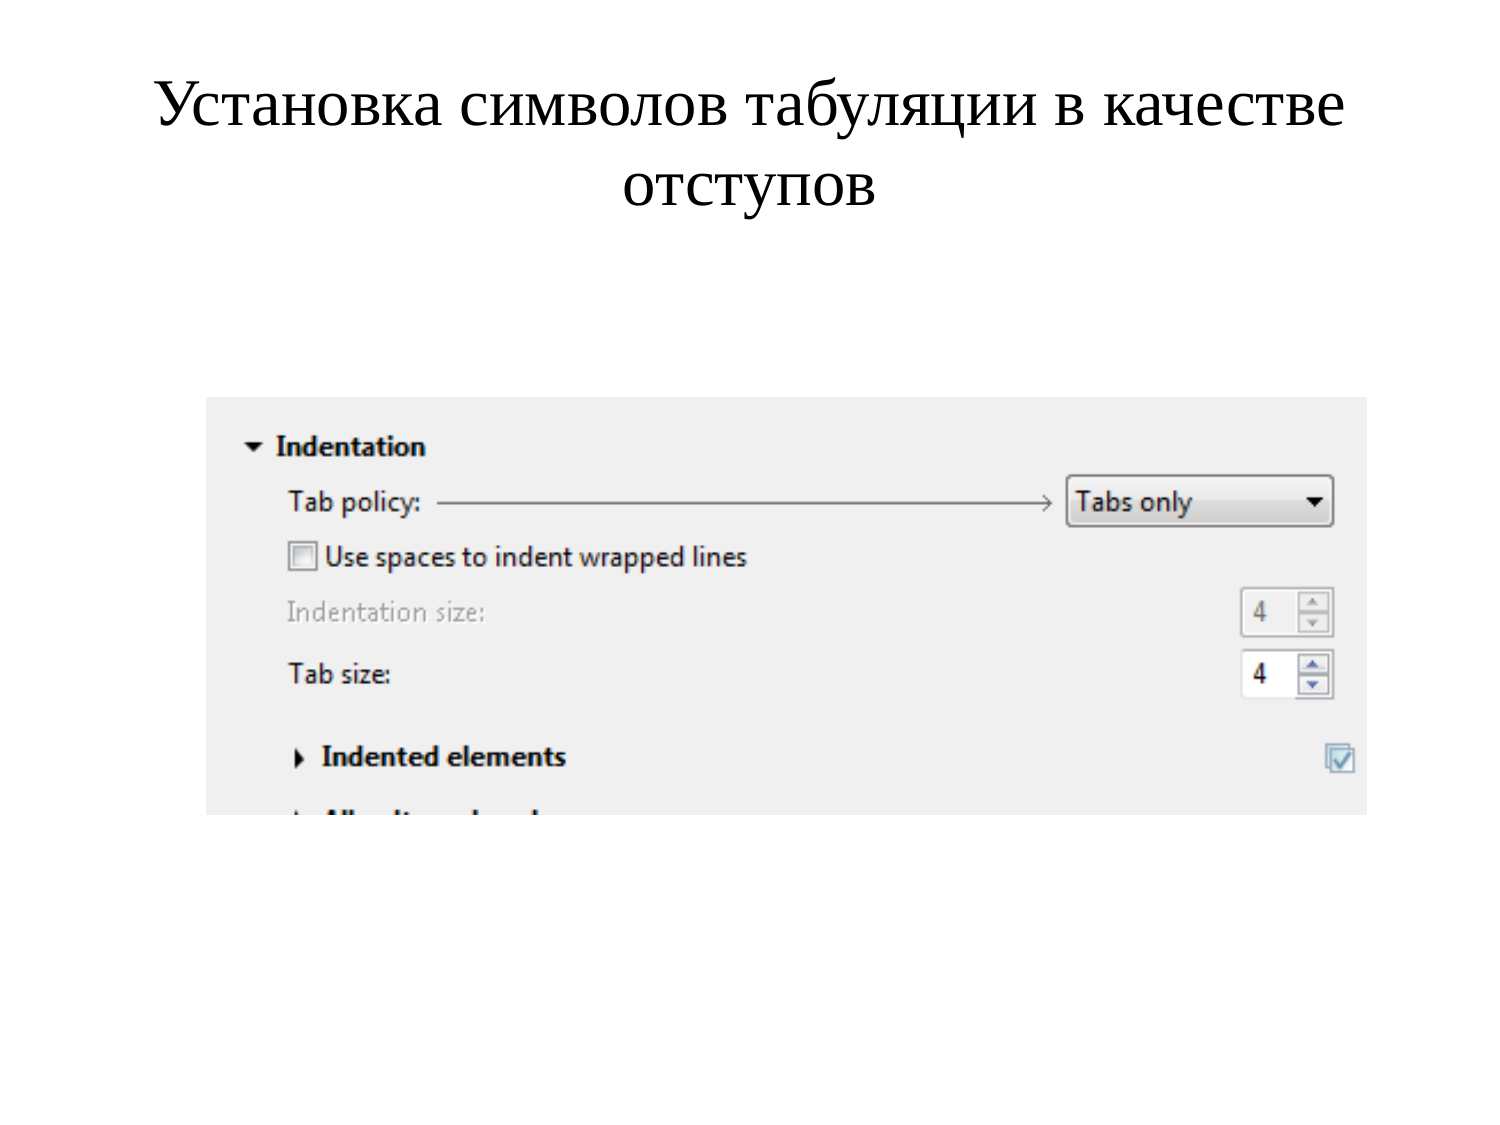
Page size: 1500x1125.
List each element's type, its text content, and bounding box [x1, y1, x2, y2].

picture [206, 396, 1367, 815]
title Установка символов табуляции в качестве отступов [75, 45, 1425, 233]
